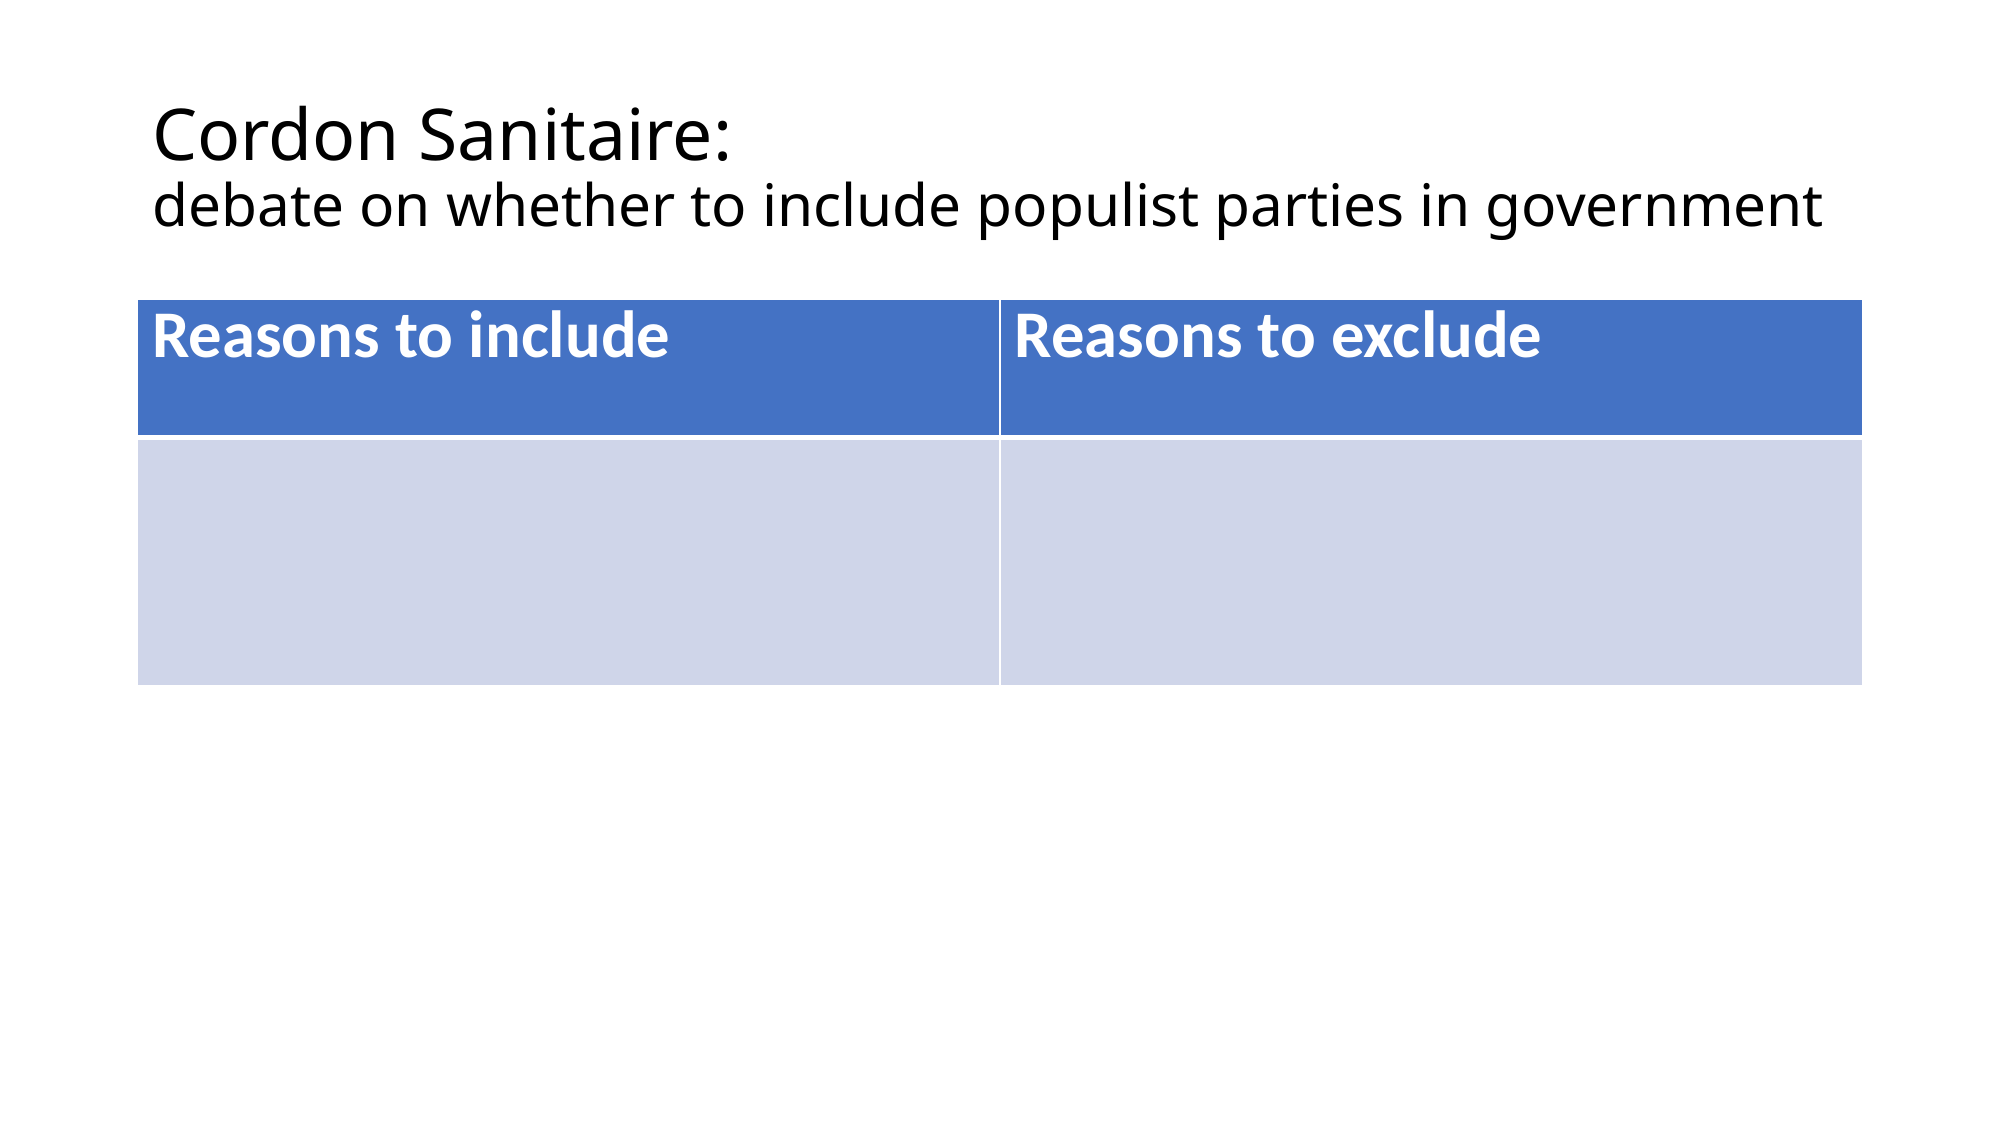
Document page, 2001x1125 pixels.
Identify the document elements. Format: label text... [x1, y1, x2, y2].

table_cell [138, 440, 999, 685]
title Cordon Sanitaire: debate on whether to include populist parties in government [137, 59, 1863, 278]
table_cell [1001, 440, 1862, 685]
table_header Reasons to exclude [1001, 300, 1862, 435]
table_header Reasons to include [138, 300, 999, 435]
